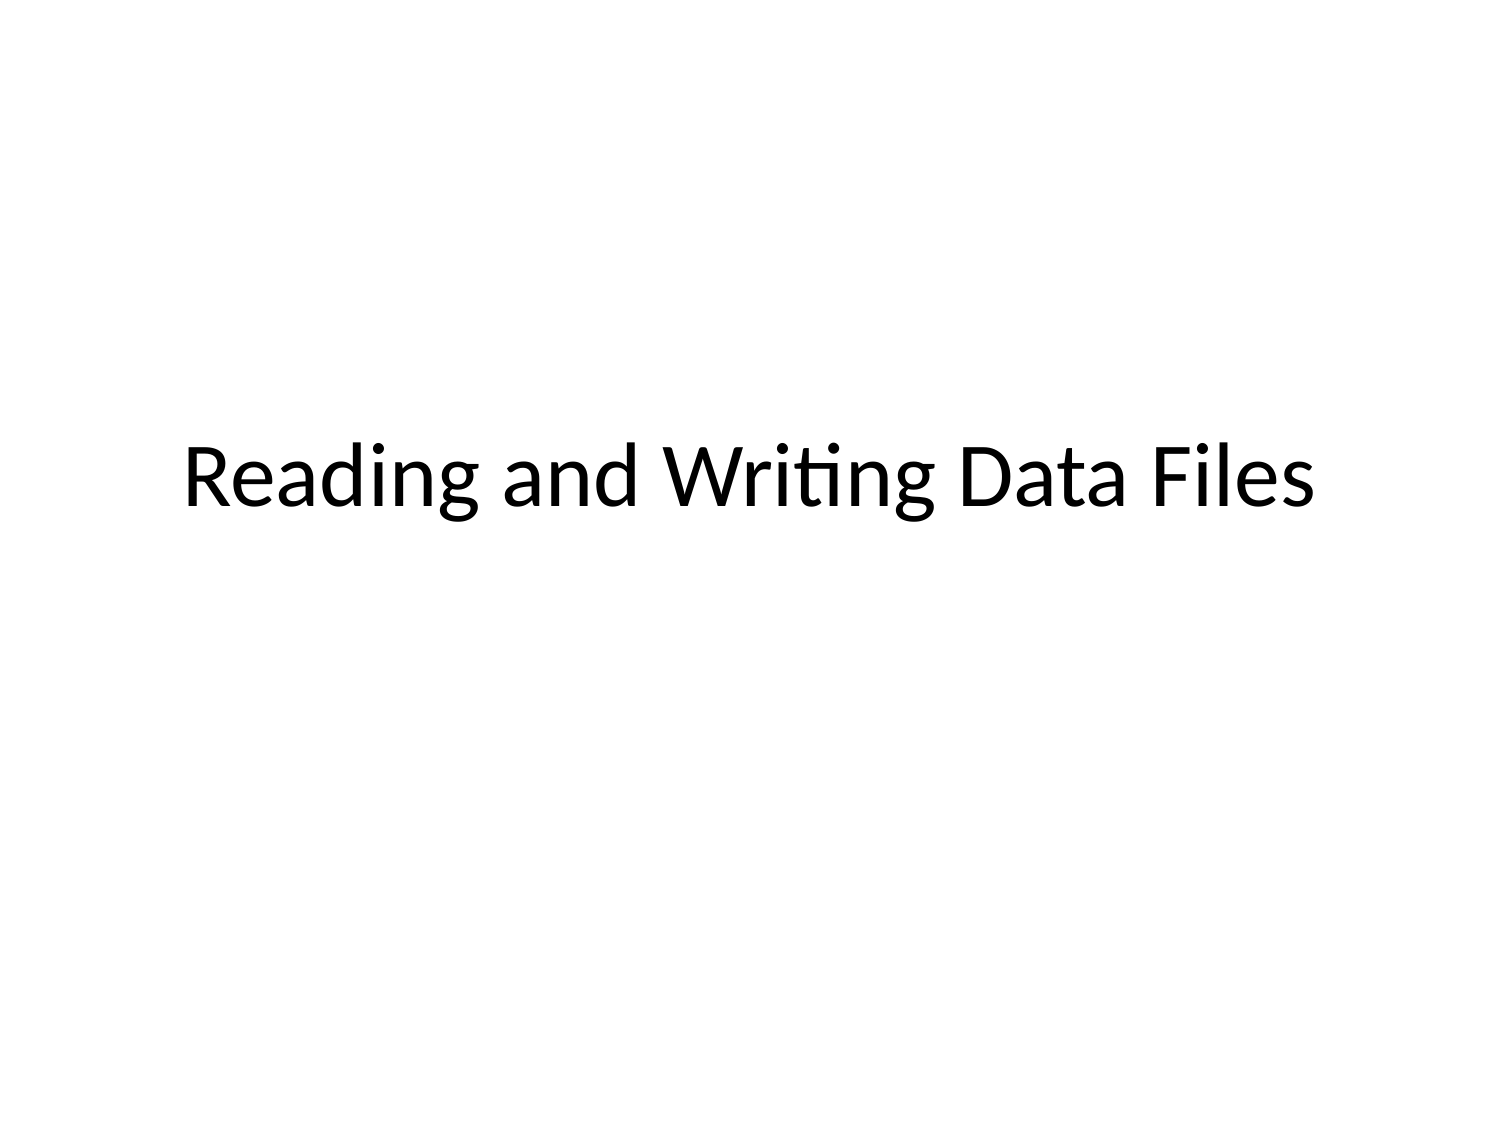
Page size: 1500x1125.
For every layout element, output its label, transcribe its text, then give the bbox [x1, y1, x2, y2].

title Reading and Writing Data Files [112, 349, 1388, 591]
